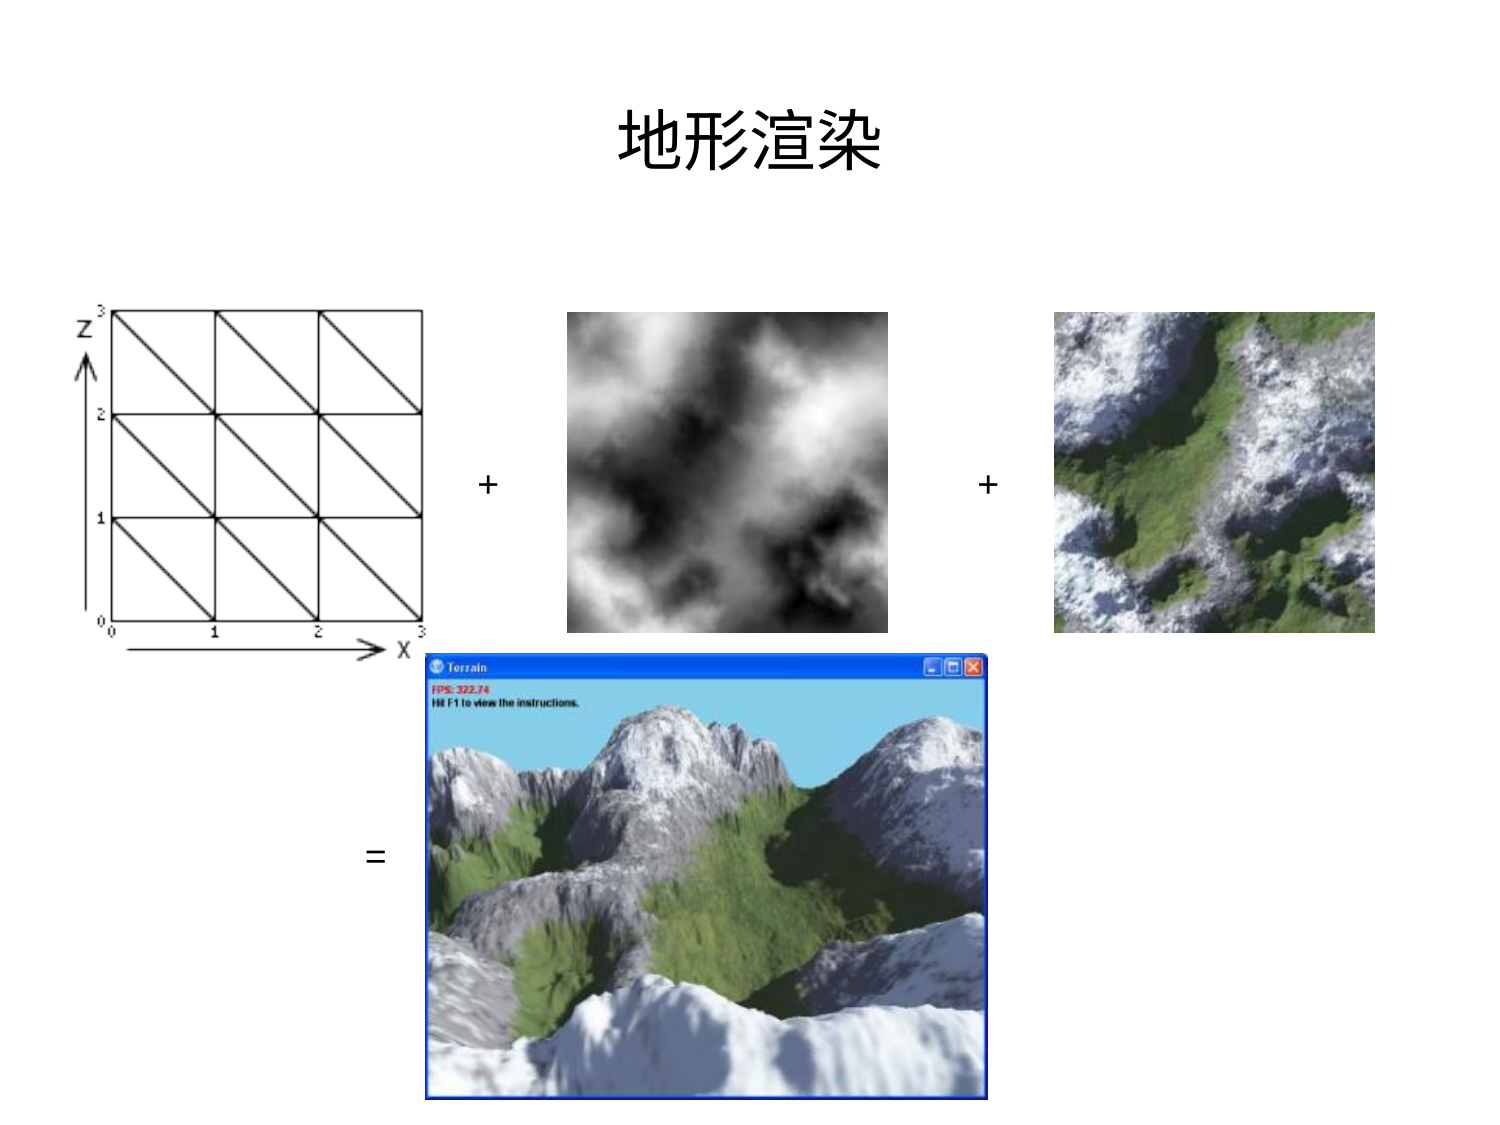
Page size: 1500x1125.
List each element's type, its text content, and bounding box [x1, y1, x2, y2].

title 地形渲染 [75, 45, 1425, 233]
text_box = [350, 824, 419, 885]
picture [62, 287, 988, 1101]
picture [567, 312, 888, 633]
text_box + [462, 452, 562, 513]
text_box + [962, 452, 1049, 513]
picture [1054, 312, 1376, 633]
